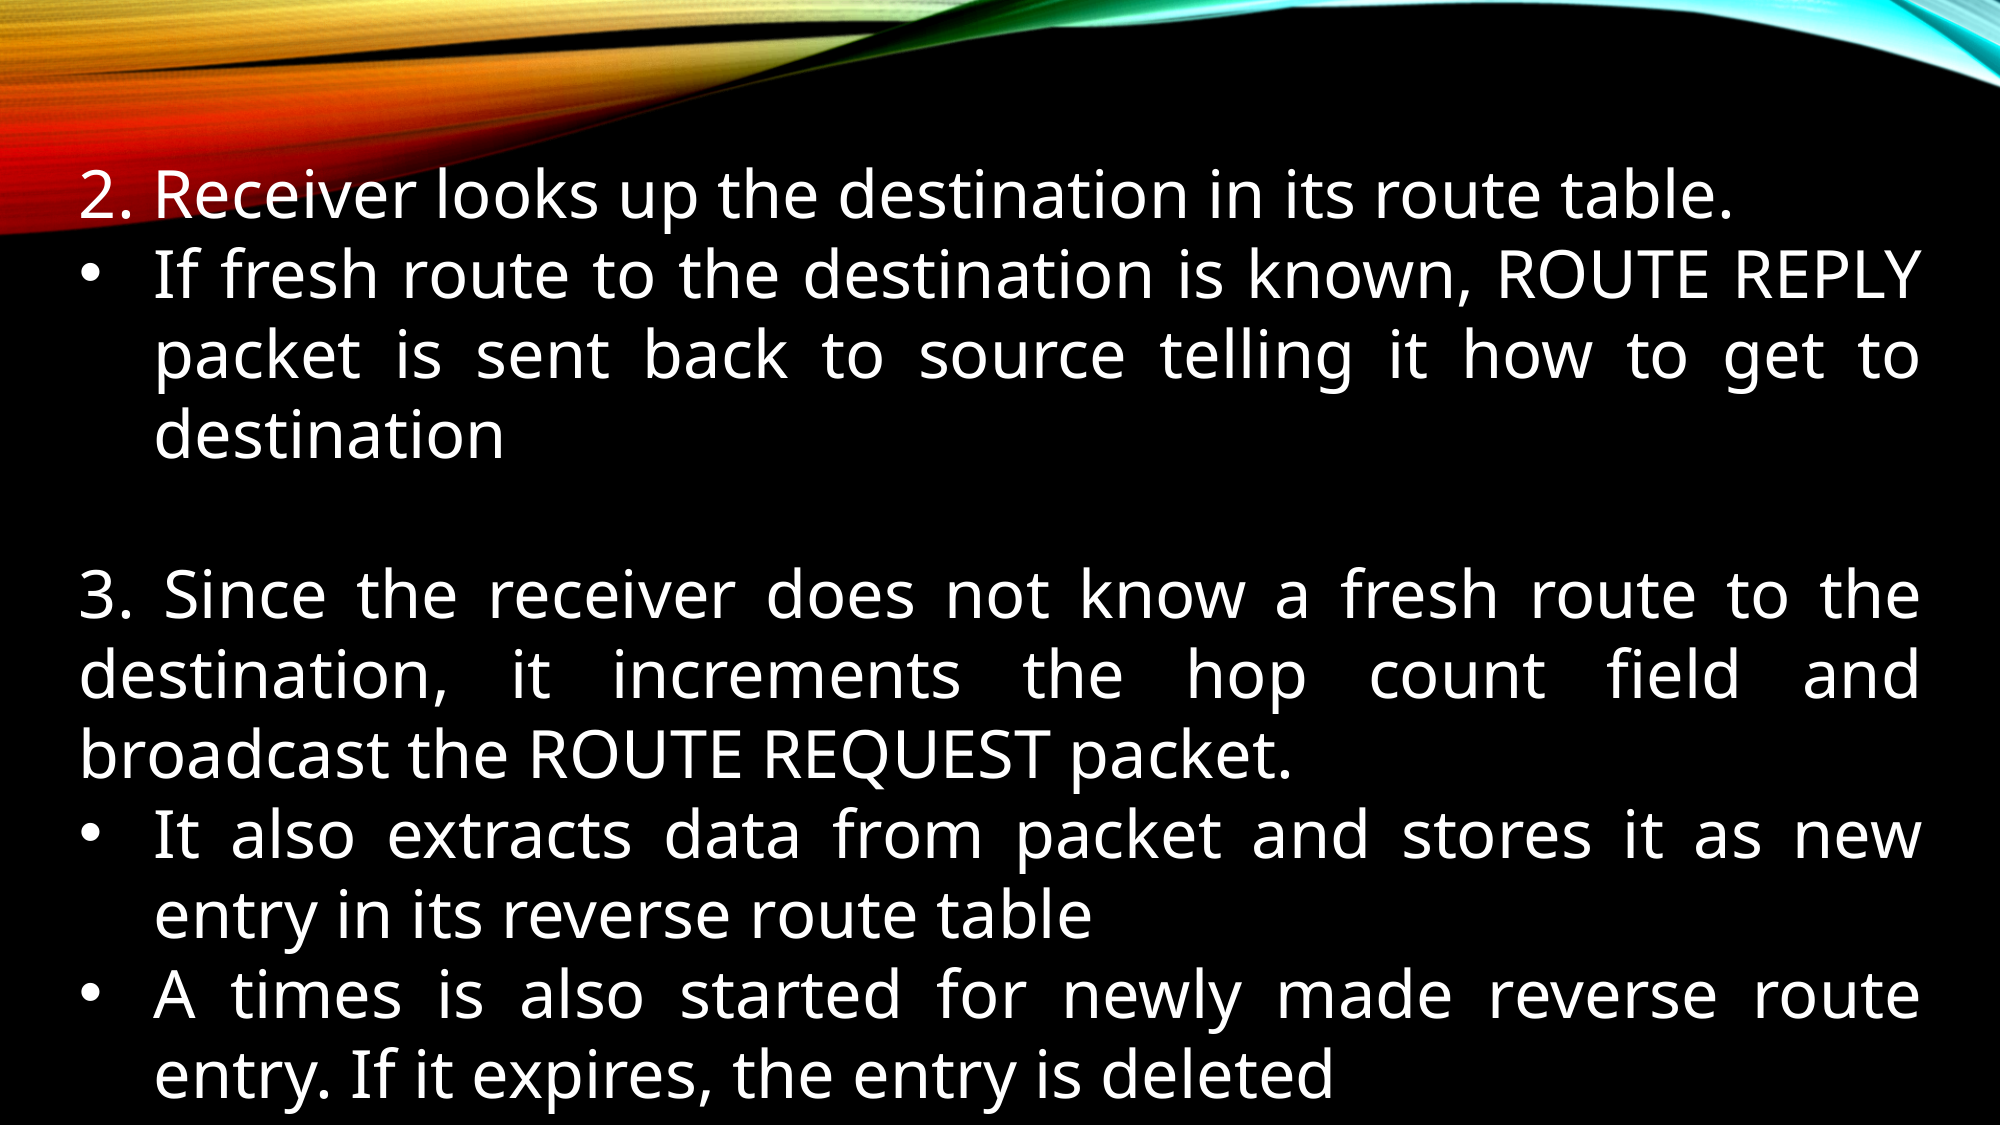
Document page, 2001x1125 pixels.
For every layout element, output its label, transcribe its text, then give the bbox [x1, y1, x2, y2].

text_box 2. Receiver looks up the destination in its route table. If fresh route to the destination is known, ROUTE REPLY packet is sent back to source telling it how to get to destination 3. Since the receiver does not know a fresh route to the destination, it increments the hop count field and broadcast the ROUTE REQUEST packet. It also extracts data from packet and stores it as new entry in its reverse route table A times is also started for newly made reverse route entry. If it expires, the entry is deleted [64, 144, 1940, 1125]
picture [0, 0, 2000, 237]
